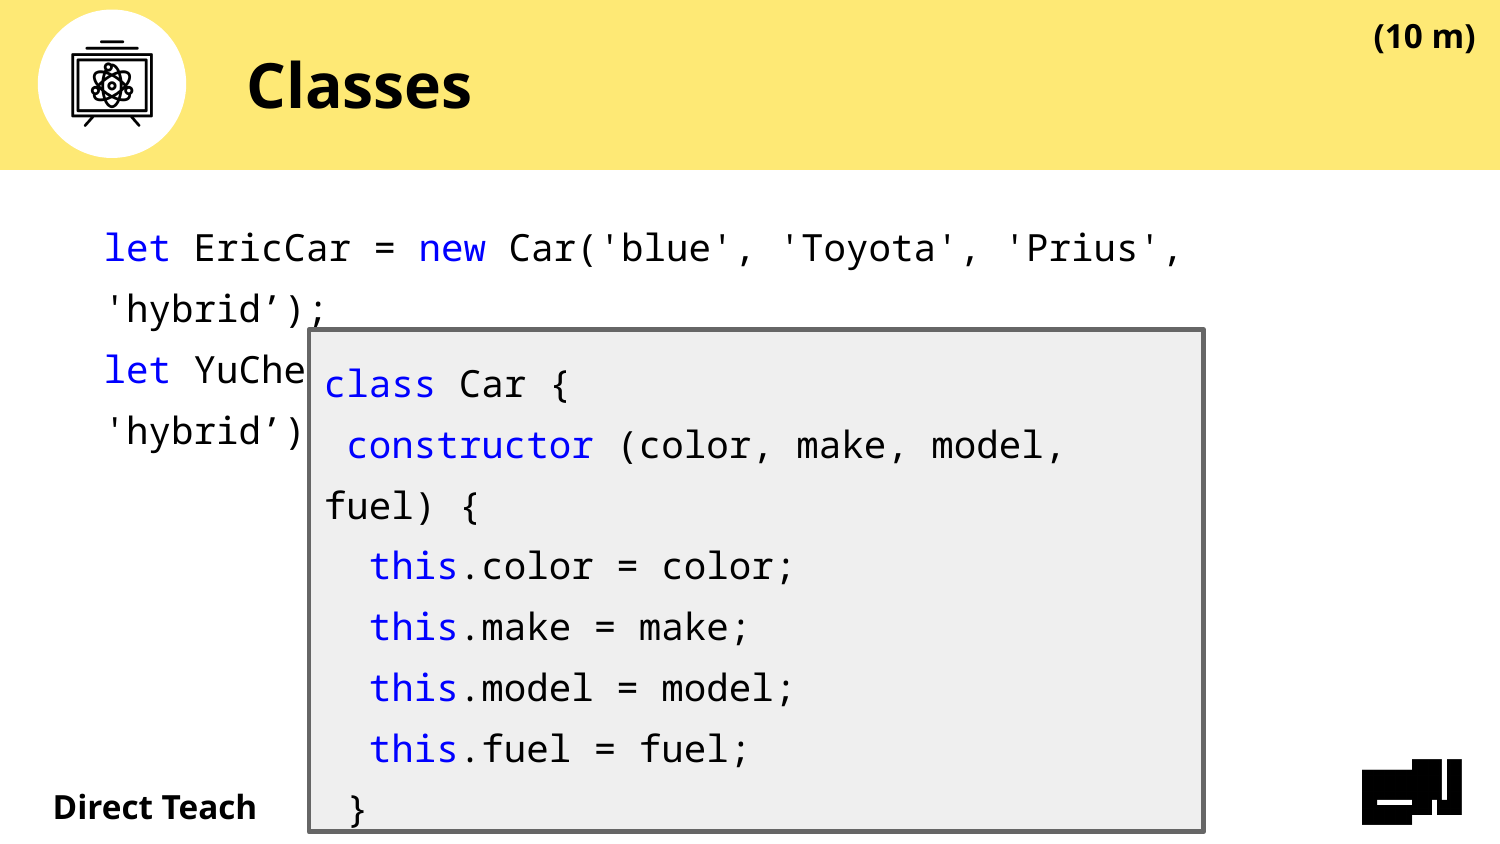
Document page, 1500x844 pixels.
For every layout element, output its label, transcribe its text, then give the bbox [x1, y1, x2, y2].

picture [1362, 759, 1462, 825]
text_box (10 m) [1346, 0, 1491, 64]
title Classes [231, 9, 1463, 158]
list let EricCar = new Car('blue', 'Toyota', 'Prius', 'hybrid’); let YuChenCar = new Car(‘red', 'Toyota', 'Prius', 'hybrid’); [88, 193, 1425, 269]
list class Car { constructor (color, make, model, fuel) { this.color = color; this.make = make; this.model = model; this.fuel = fuel; } } [308, 329, 1204, 832]
picture [67, 38, 157, 129]
